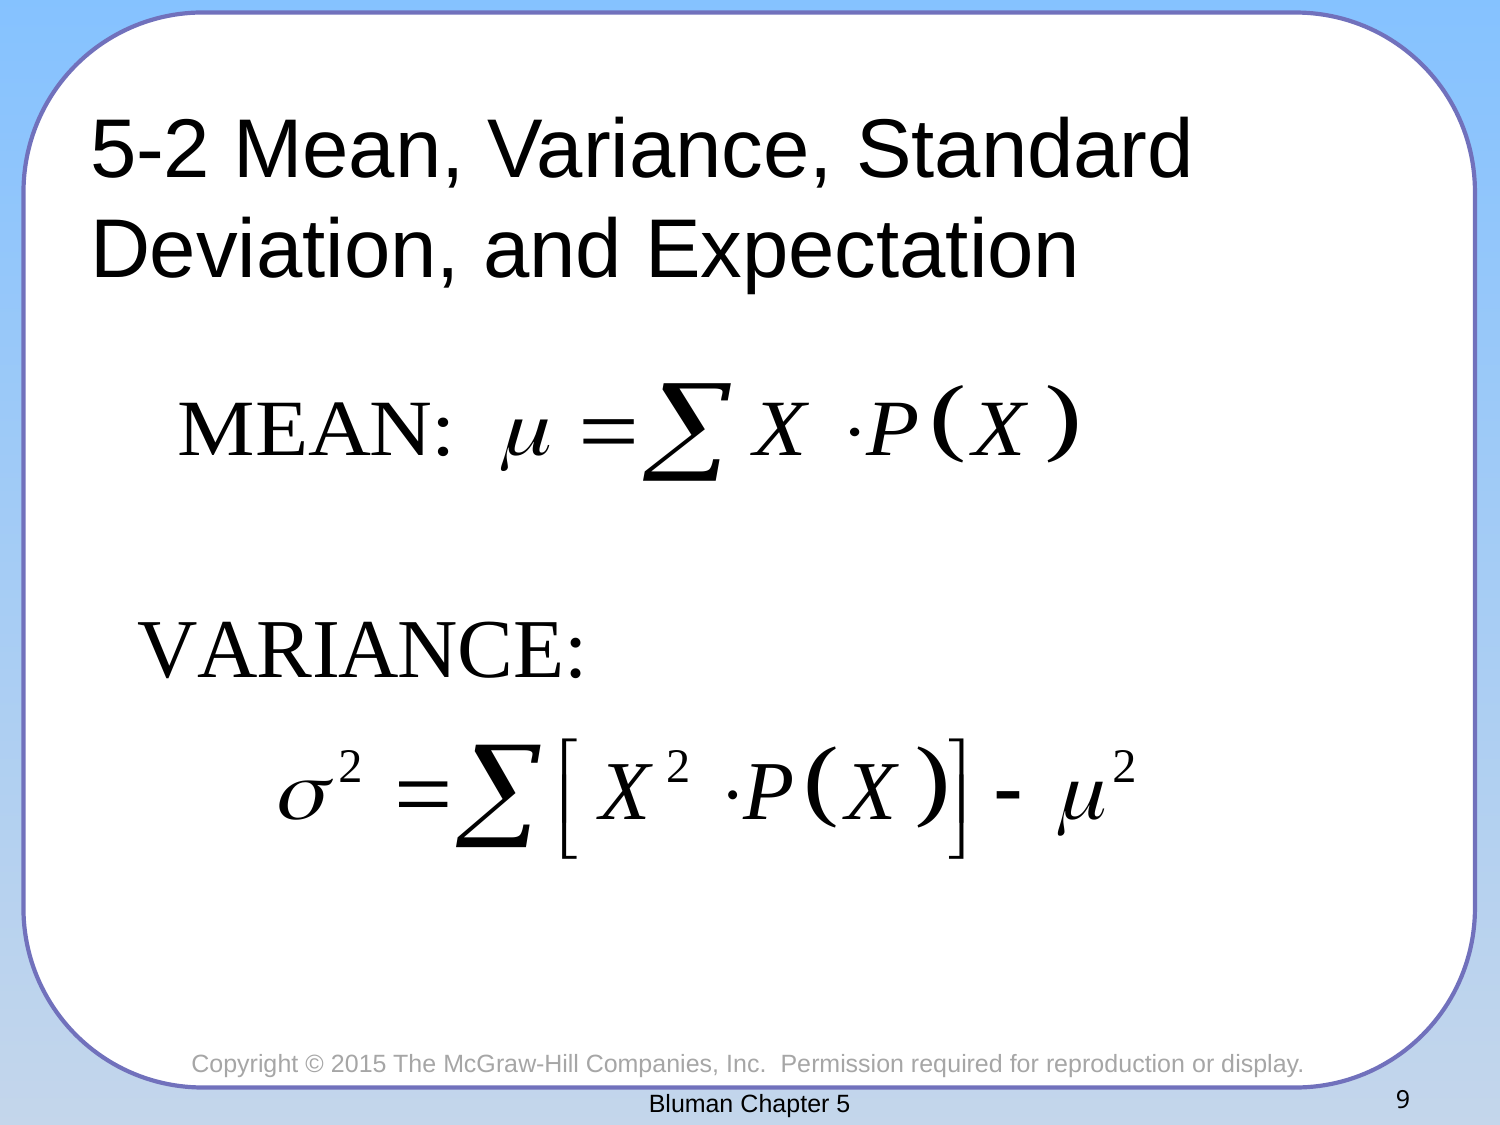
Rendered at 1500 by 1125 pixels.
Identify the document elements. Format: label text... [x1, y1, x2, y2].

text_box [164, 368, 1086, 503]
title 5-2 Mean, Variance, Standard Deviation, and Expectation [75, 112, 1425, 275]
slide_number 9 [1074, 1049, 1426, 1125]
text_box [124, 599, 1151, 880]
footer Bluman Chapter 5 [512, 1049, 988, 1125]
